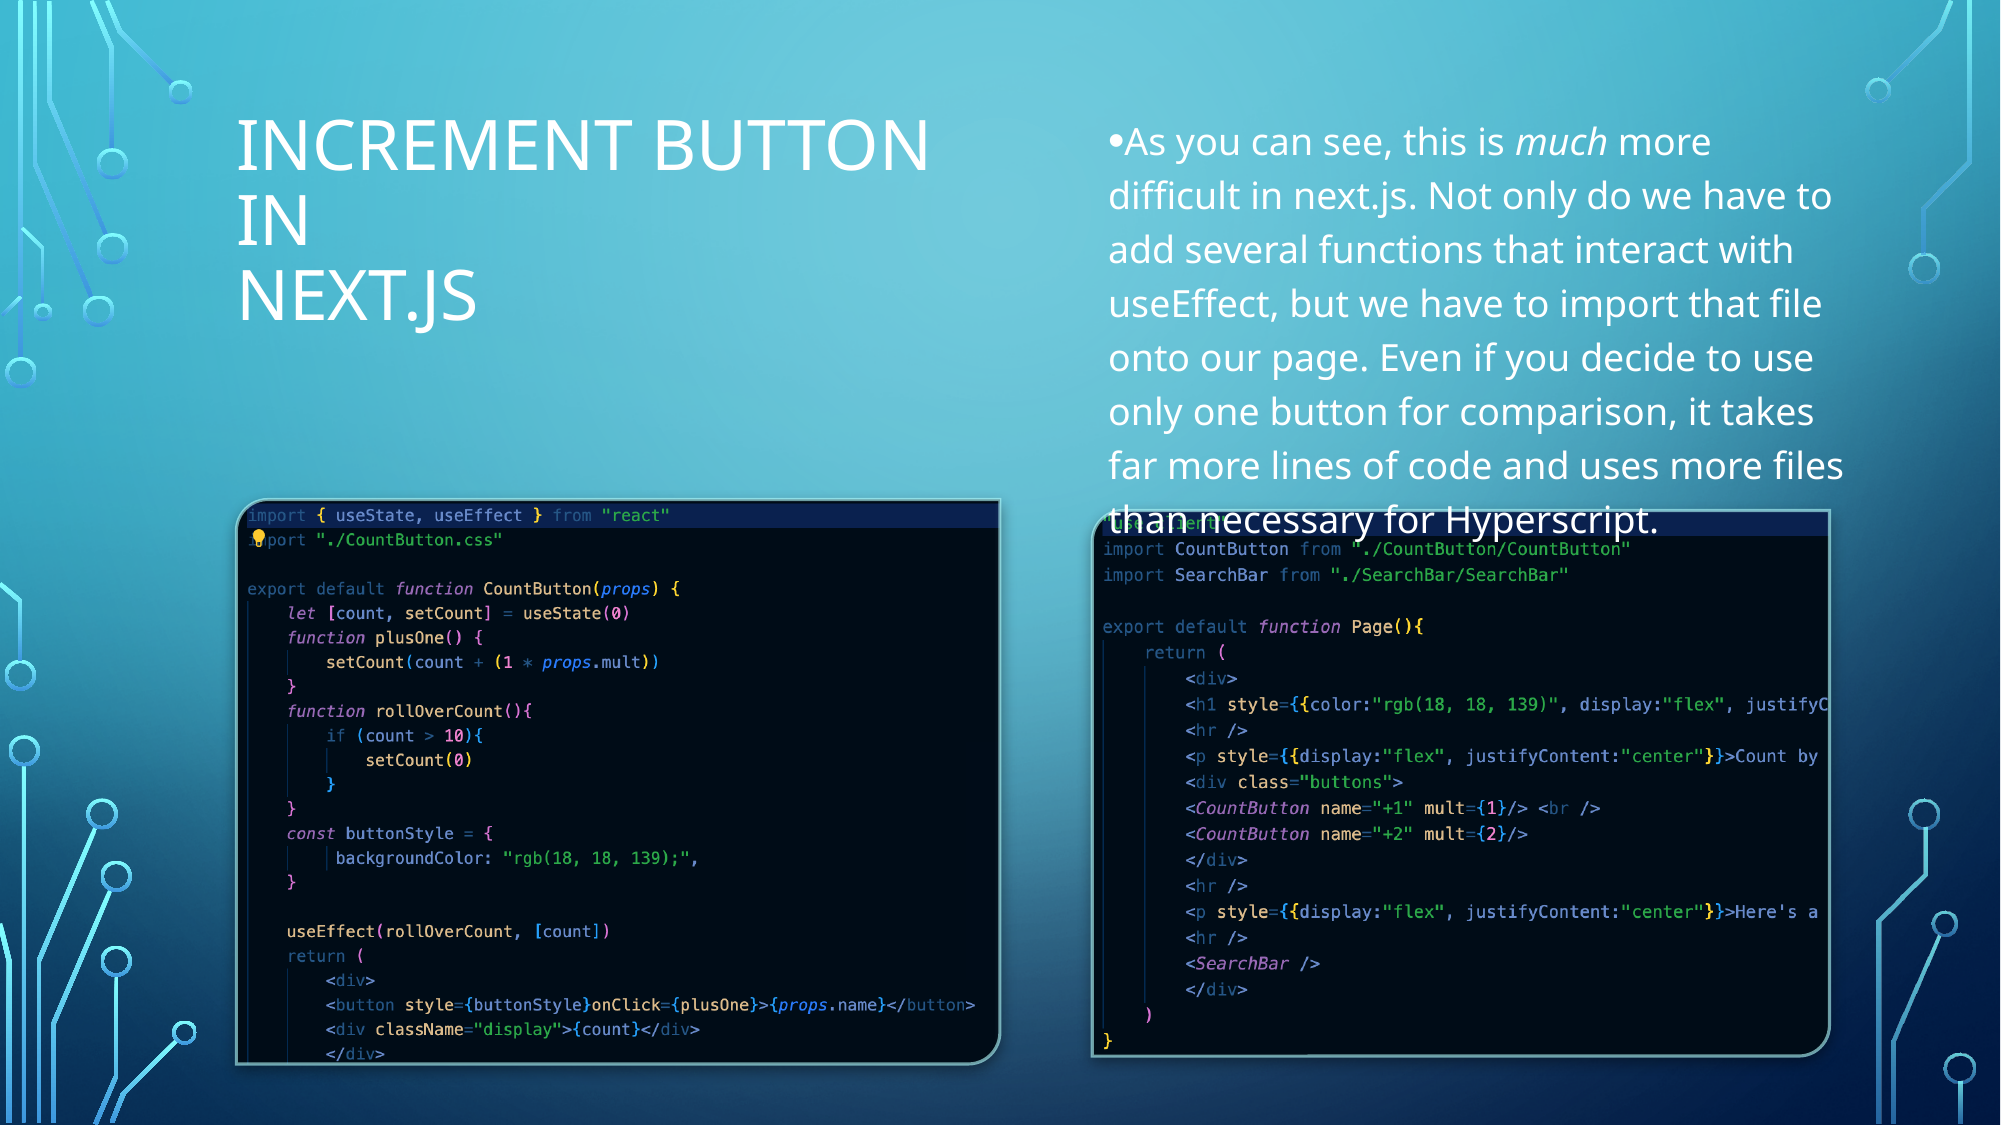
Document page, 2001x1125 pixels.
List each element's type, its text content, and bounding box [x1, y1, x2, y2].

text_box As you can see, this is much more difficult in next.js. Not only do we have to add several functions that interact with useEffect, but we have to import that file onto our page. Even if you decide to use only one button for comparison, it takes far more lines of code and uses more files than necessary for Hyperscript. [1093, 101, 1866, 683]
title Increment Button in Next.js [221, 101, 1034, 344]
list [236, 499, 1001, 1065]
picture [1092, 510, 1830, 1057]
